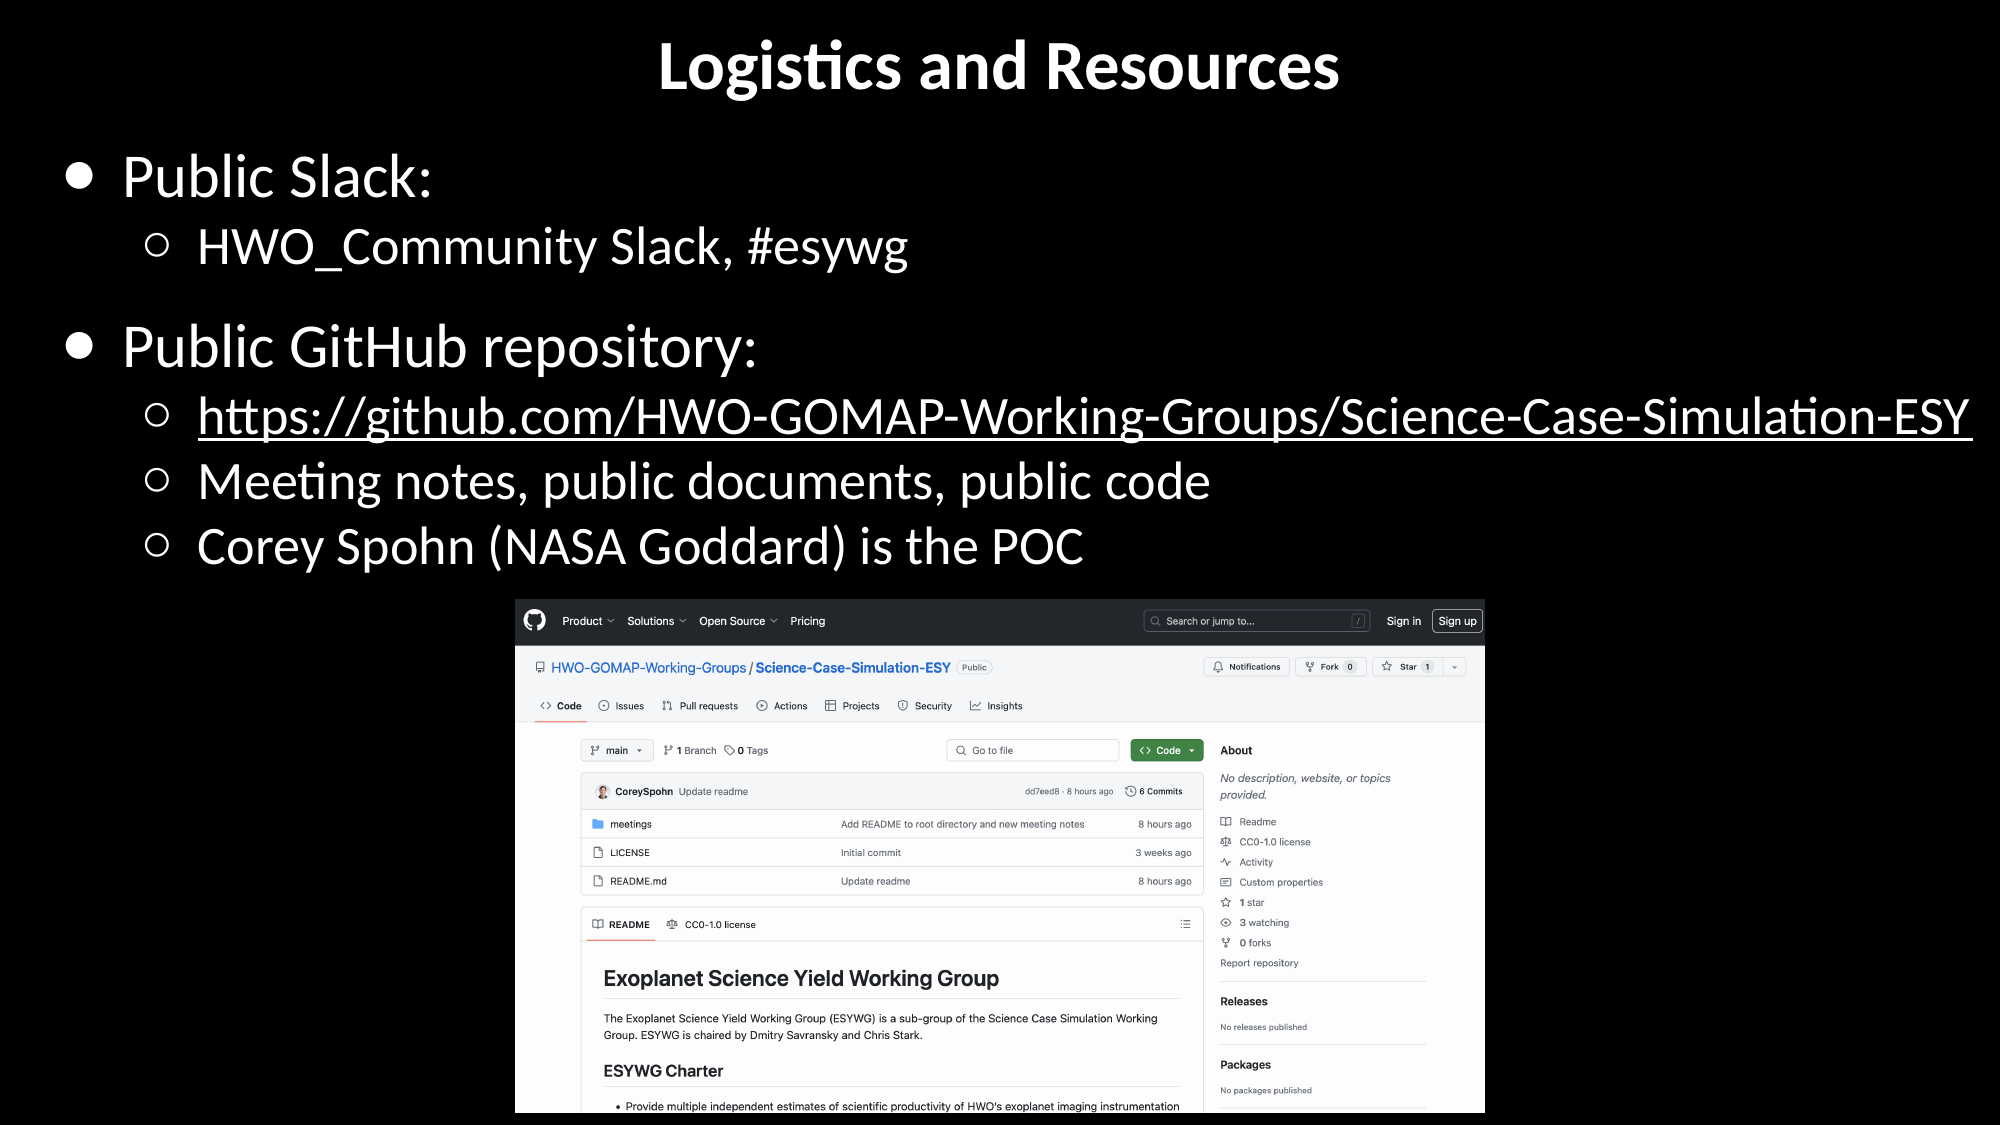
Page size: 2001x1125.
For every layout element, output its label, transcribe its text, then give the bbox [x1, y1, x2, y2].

picture [515, 599, 1485, 1113]
list Public Slack: HWO_Community Slack, #esywg Public GitHub repository: https://github.com/HWO-GOMAP-Working-Groups/Science-Case-Simulation-ESY Meeting notes, public documents, public code Corey Spohn (NASA Goddard) is the POC [27, 114, 2000, 863]
title Logistics and Resources [68, 0, 1932, 114]
